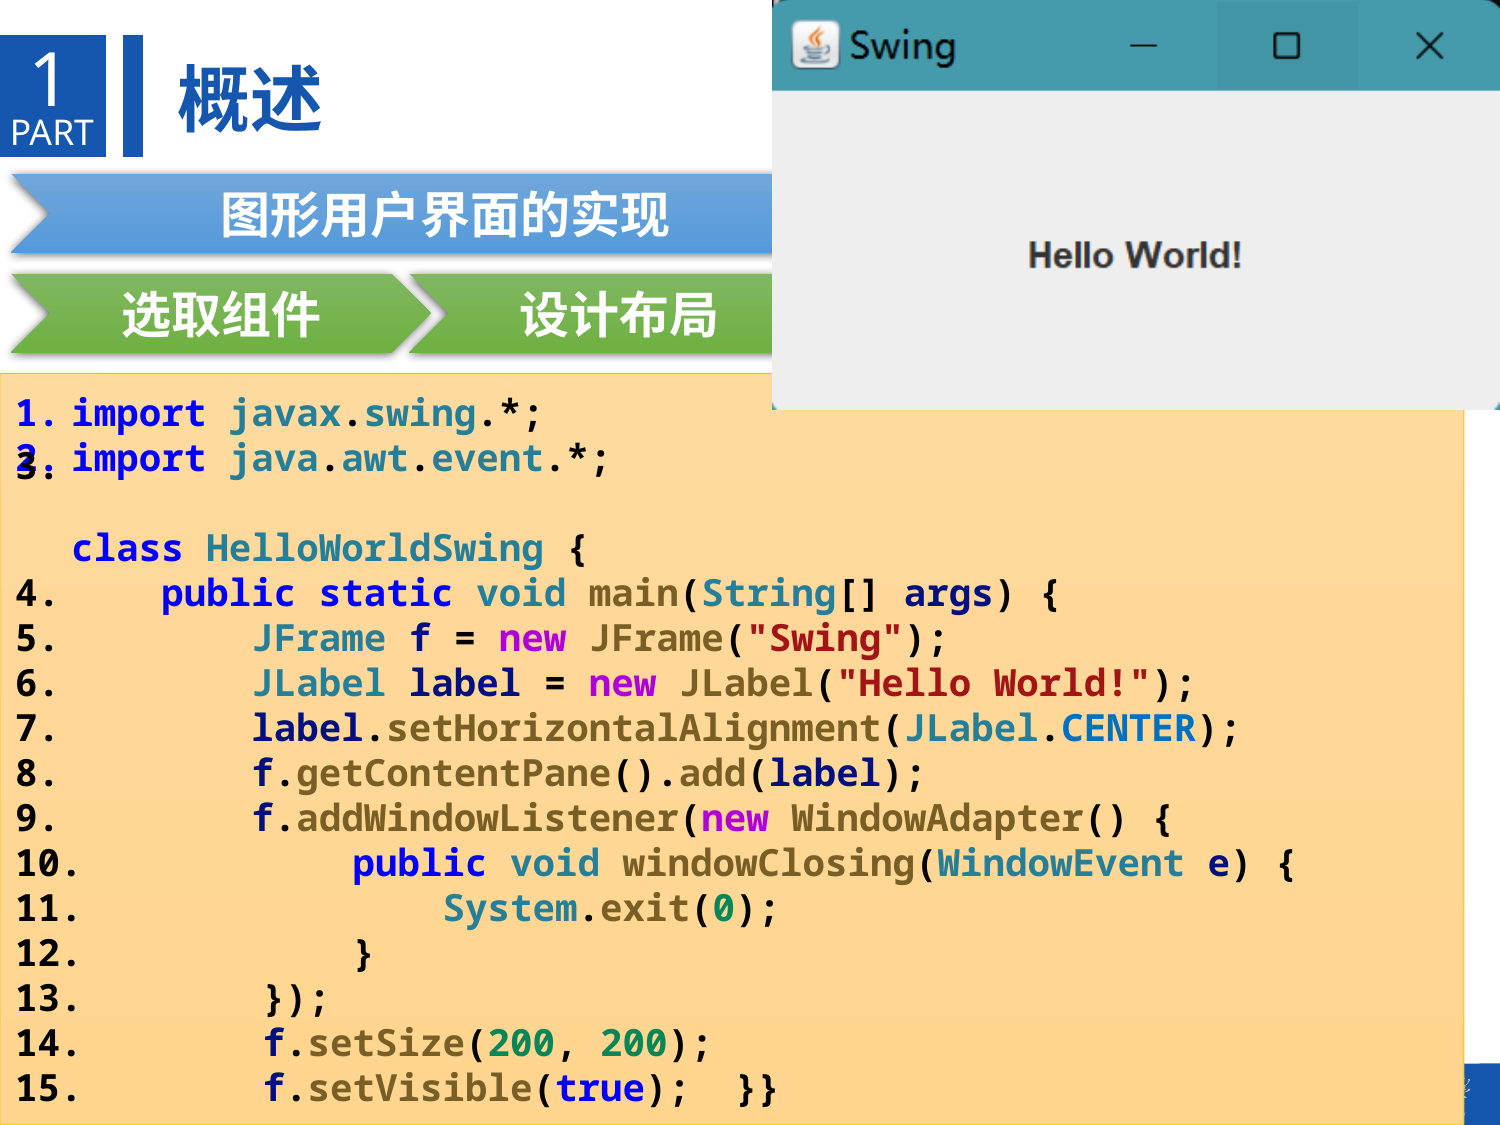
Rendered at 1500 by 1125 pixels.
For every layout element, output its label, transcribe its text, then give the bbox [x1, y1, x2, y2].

text_box 选取组件 [11, 273, 432, 353]
text_box 图形用户界面的实现 [11, 173, 772, 253]
text_box import javax.swing.*; import java.awt.event.*; class HelloWorldSwing { public static void main(String[] args) { JFrame f = new JFrame("Swing"); JLabel label = new JLabel("Hello World!"); label.setHorizontalAlignment(JLabel.CENTER); f.getContentPane().add(label); f.addWindowListener(new WindowAdapter() { public void windowClosing(WindowEvent e) { System.exit(0); } }); f.setSize(200, 200); f.setVisible(true); }} [0, 372, 1465, 1125]
text_box PART [9, 109, 95, 153]
picture [772, 0, 1500, 410]
text_box 概述 [162, 45, 339, 149]
text_box 1 [14, 23, 87, 129]
text_box 设计布局 [409, 273, 772, 353]
